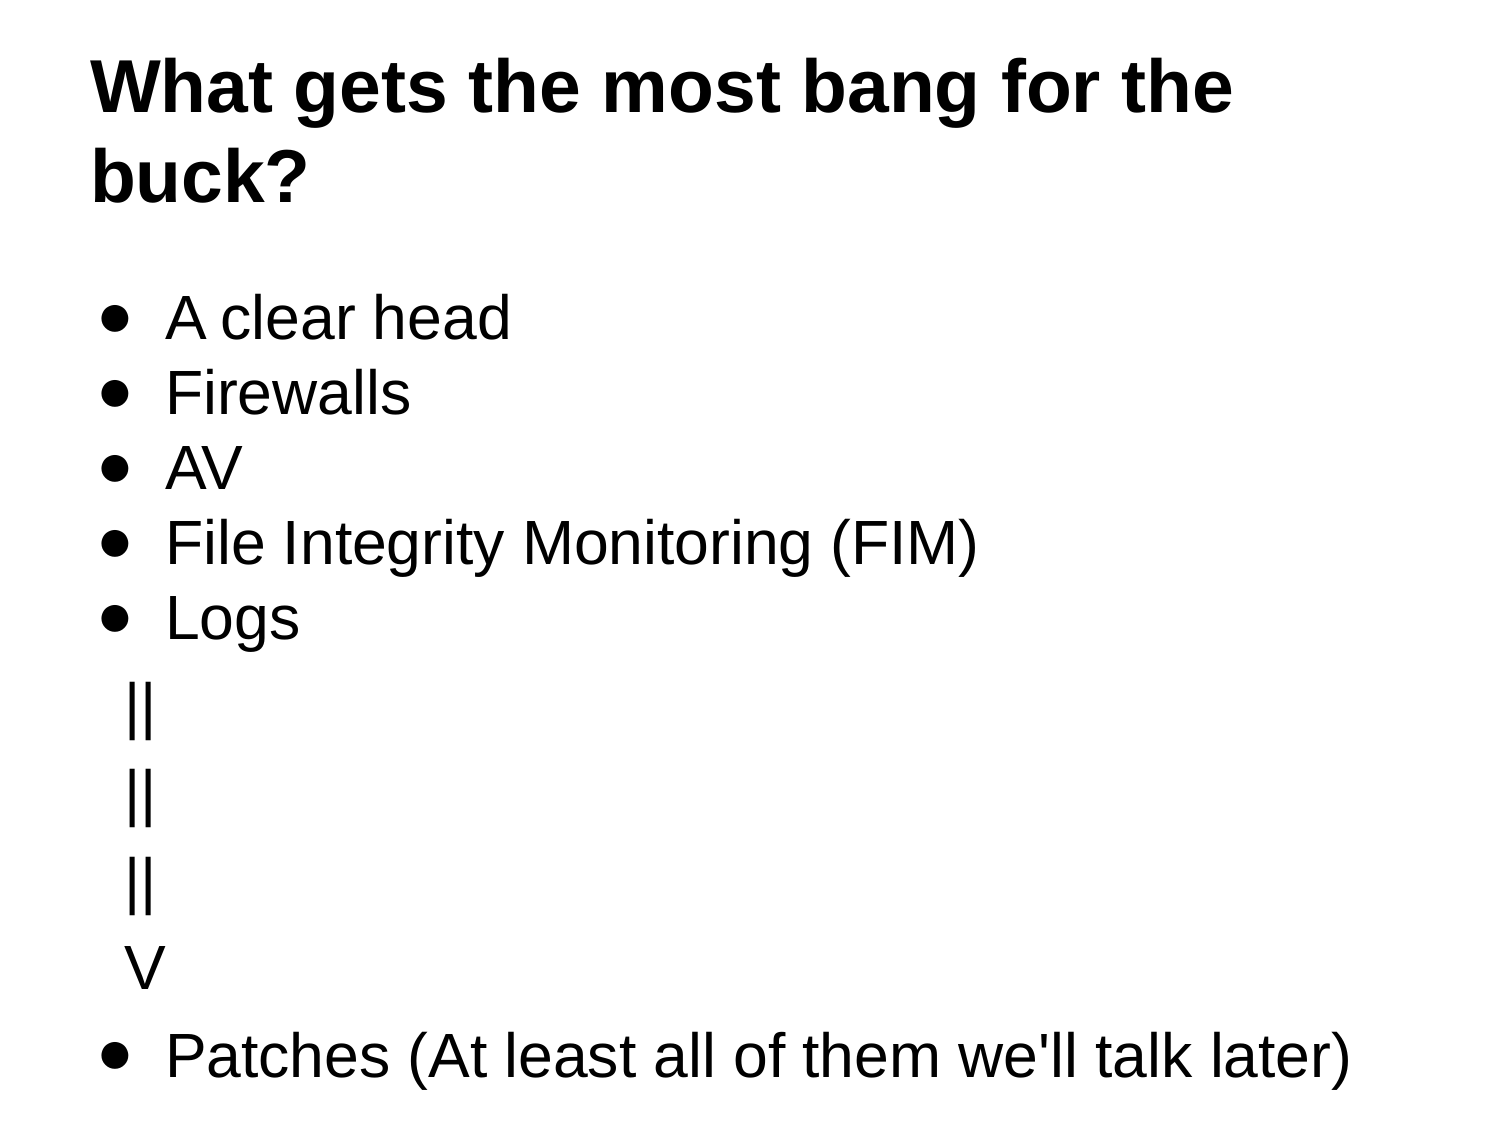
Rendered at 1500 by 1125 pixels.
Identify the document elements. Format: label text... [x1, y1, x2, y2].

title What gets the most bang for the buck? [75, 45, 1425, 233]
list A clear head Firewalls AV File Integrity Monitoring (FIM) Logs || || || V Patches (At least all of them we'll talk later) [75, 262, 1425, 1078]
